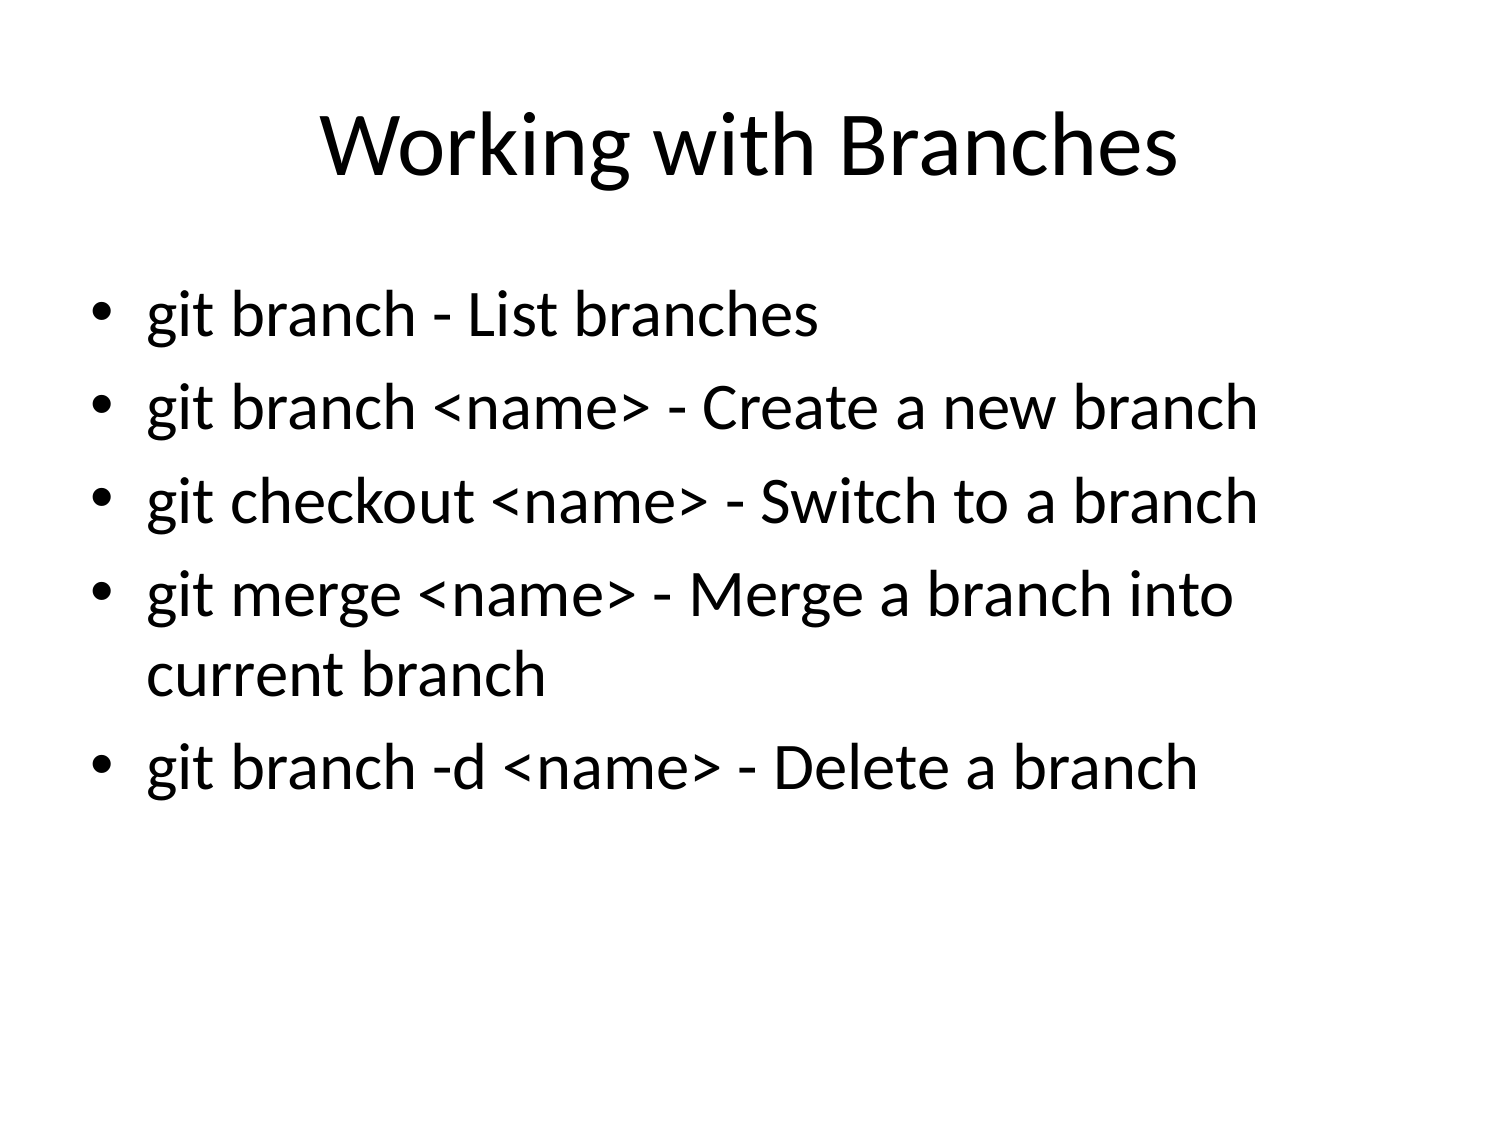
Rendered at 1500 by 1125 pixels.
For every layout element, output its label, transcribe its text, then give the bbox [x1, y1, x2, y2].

list git branch - List branches git branch <name> - Create a new branch git checkout <name> - Switch to a branch git merge <name> - Merge a branch into current branch git branch -d <name> - Delete a branch [75, 262, 1425, 1005]
title Working with Branches [75, 45, 1425, 233]
